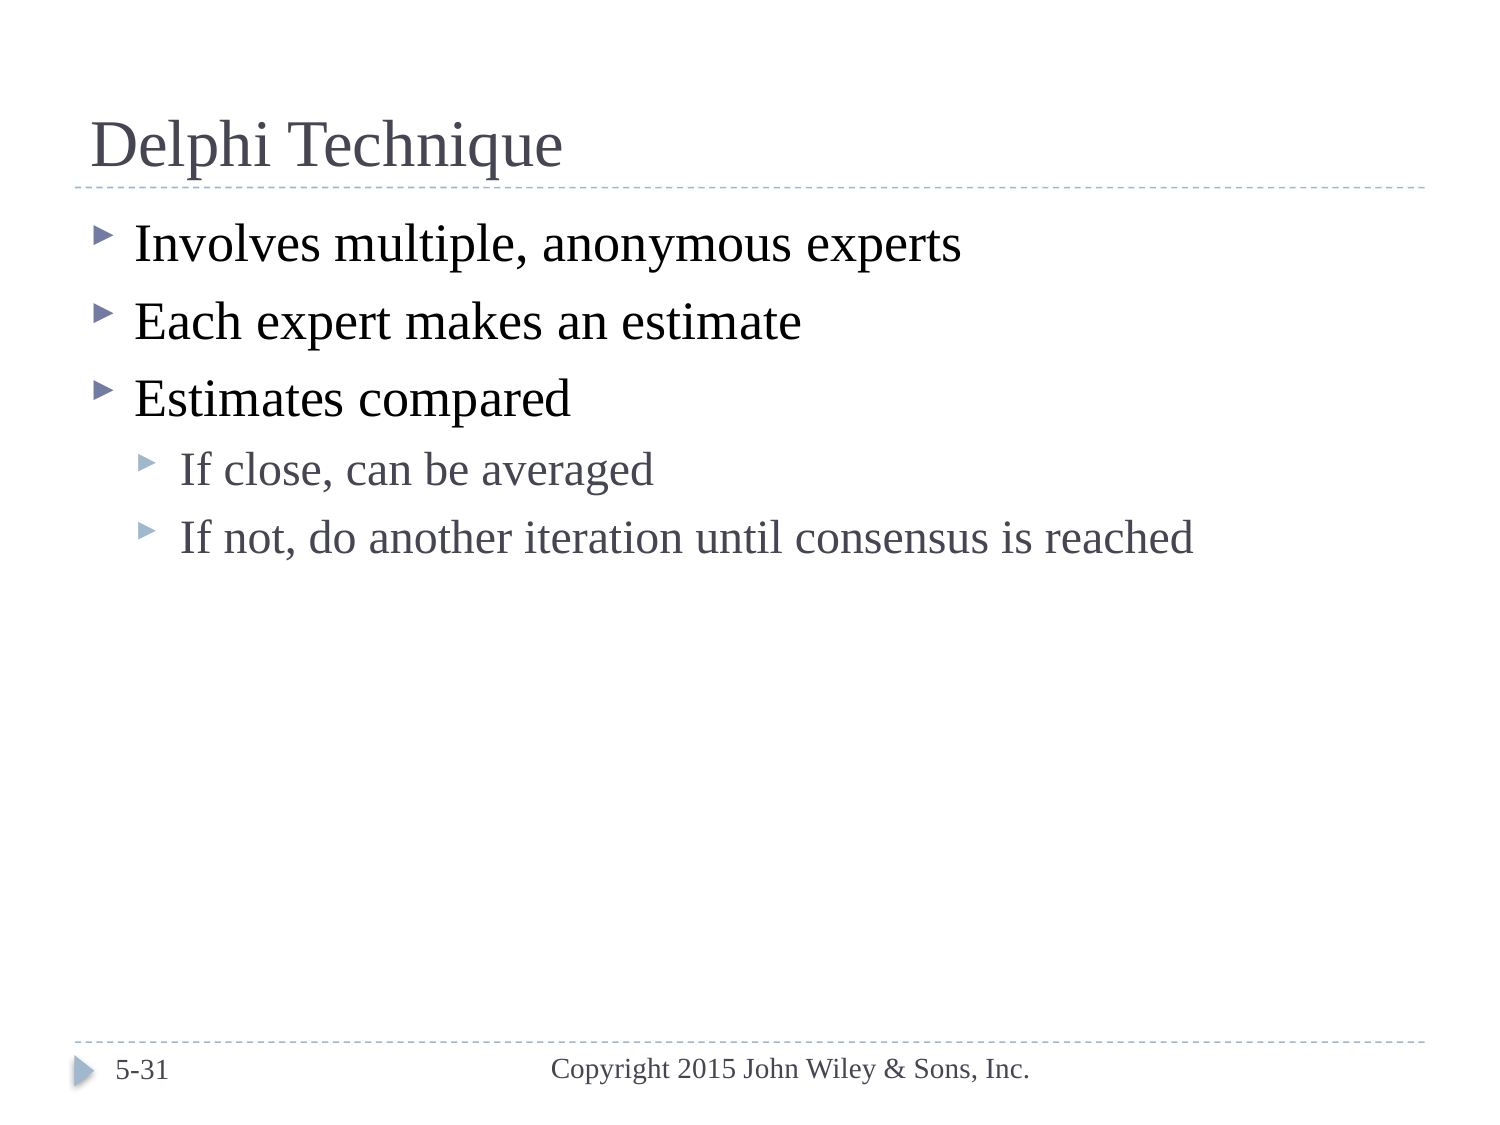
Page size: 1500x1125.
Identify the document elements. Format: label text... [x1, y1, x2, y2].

title Delphi Technique [74, 24, 1426, 188]
footer Copyright 2015 John Wiley & Sons, Inc. [475, 1042, 1046, 1103]
slide_number 5-31 [100, 1042, 426, 1103]
list Involves multiple, anonymous experts Each expert makes an estimate Estimates compared If close, can be averaged If not, do another iteration until consensus is reached [74, 199, 1426, 1011]
